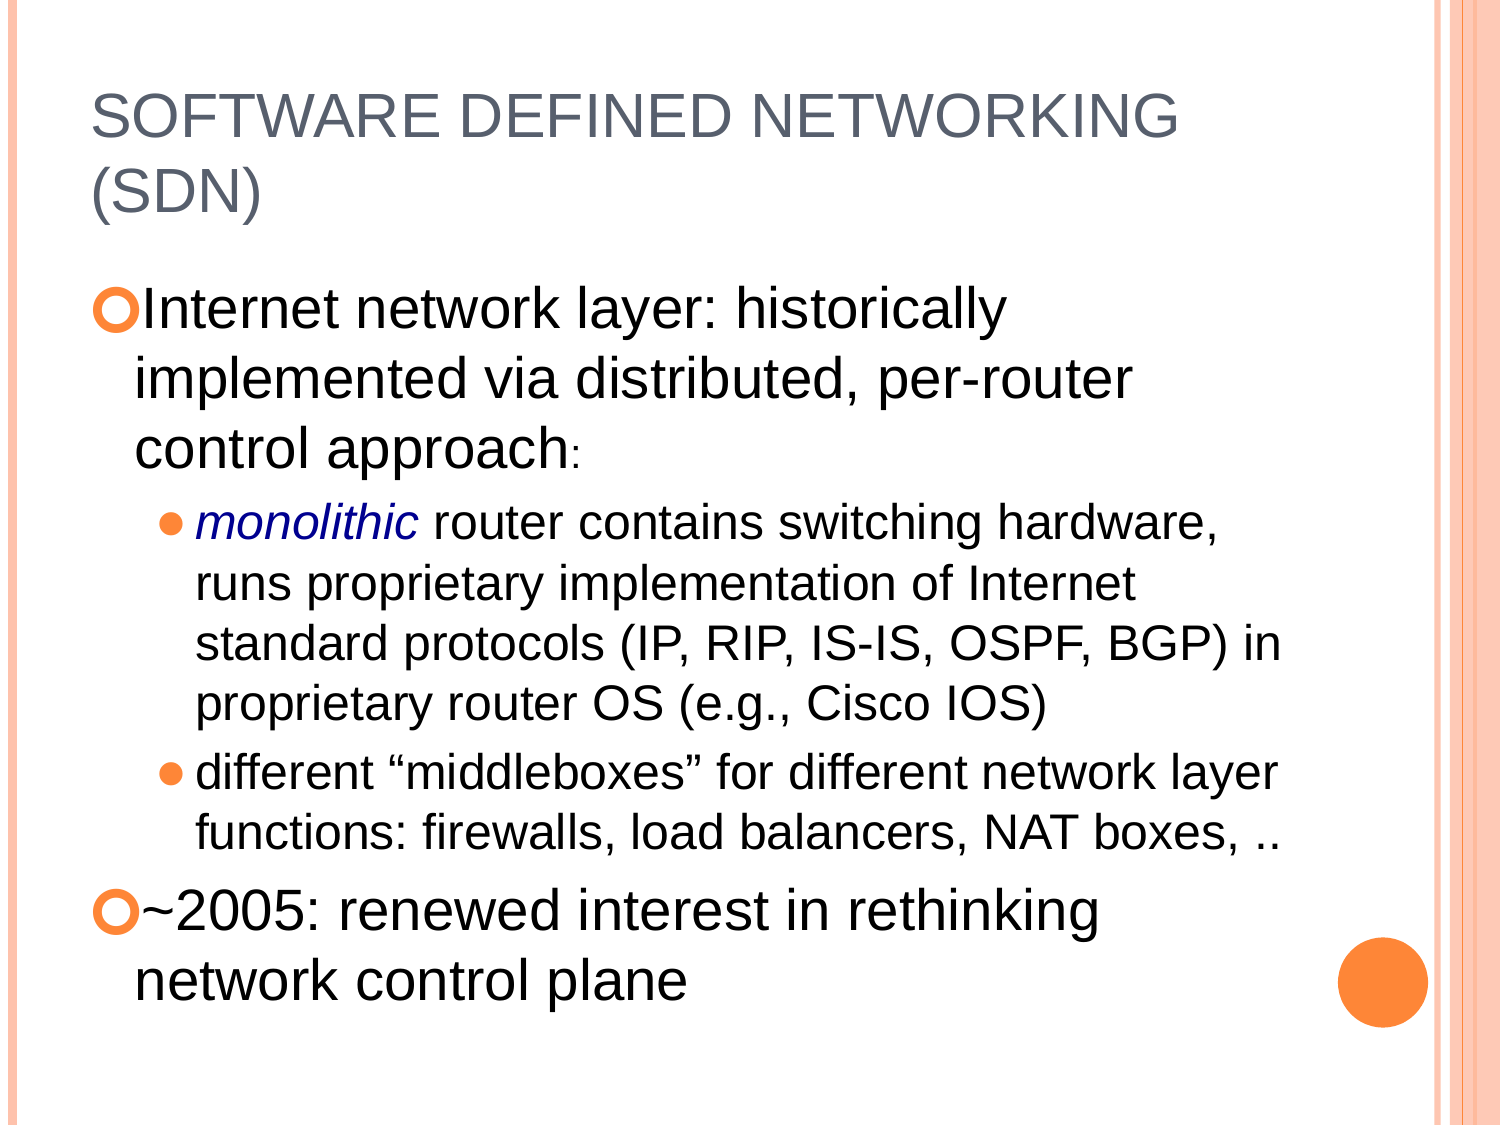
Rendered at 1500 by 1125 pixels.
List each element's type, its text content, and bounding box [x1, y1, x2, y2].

list Internet network layer: historically implemented via distributed, per-router control approach: monolithic router contains switching hardware, runs proprietary implementation of Internet standard protocols (IP, RIP, IS-IS, OSPF, BGP) in proprietary router OS (e.g., Cisco IOS) different “middleboxes” for different network layer functions: firewalls, load balancers, NAT boxes, .. ~2005: renewed interest in rethinking network control plane [75, 262, 1300, 1062]
title Software defined networking (SDN) [75, 45, 1300, 233]
